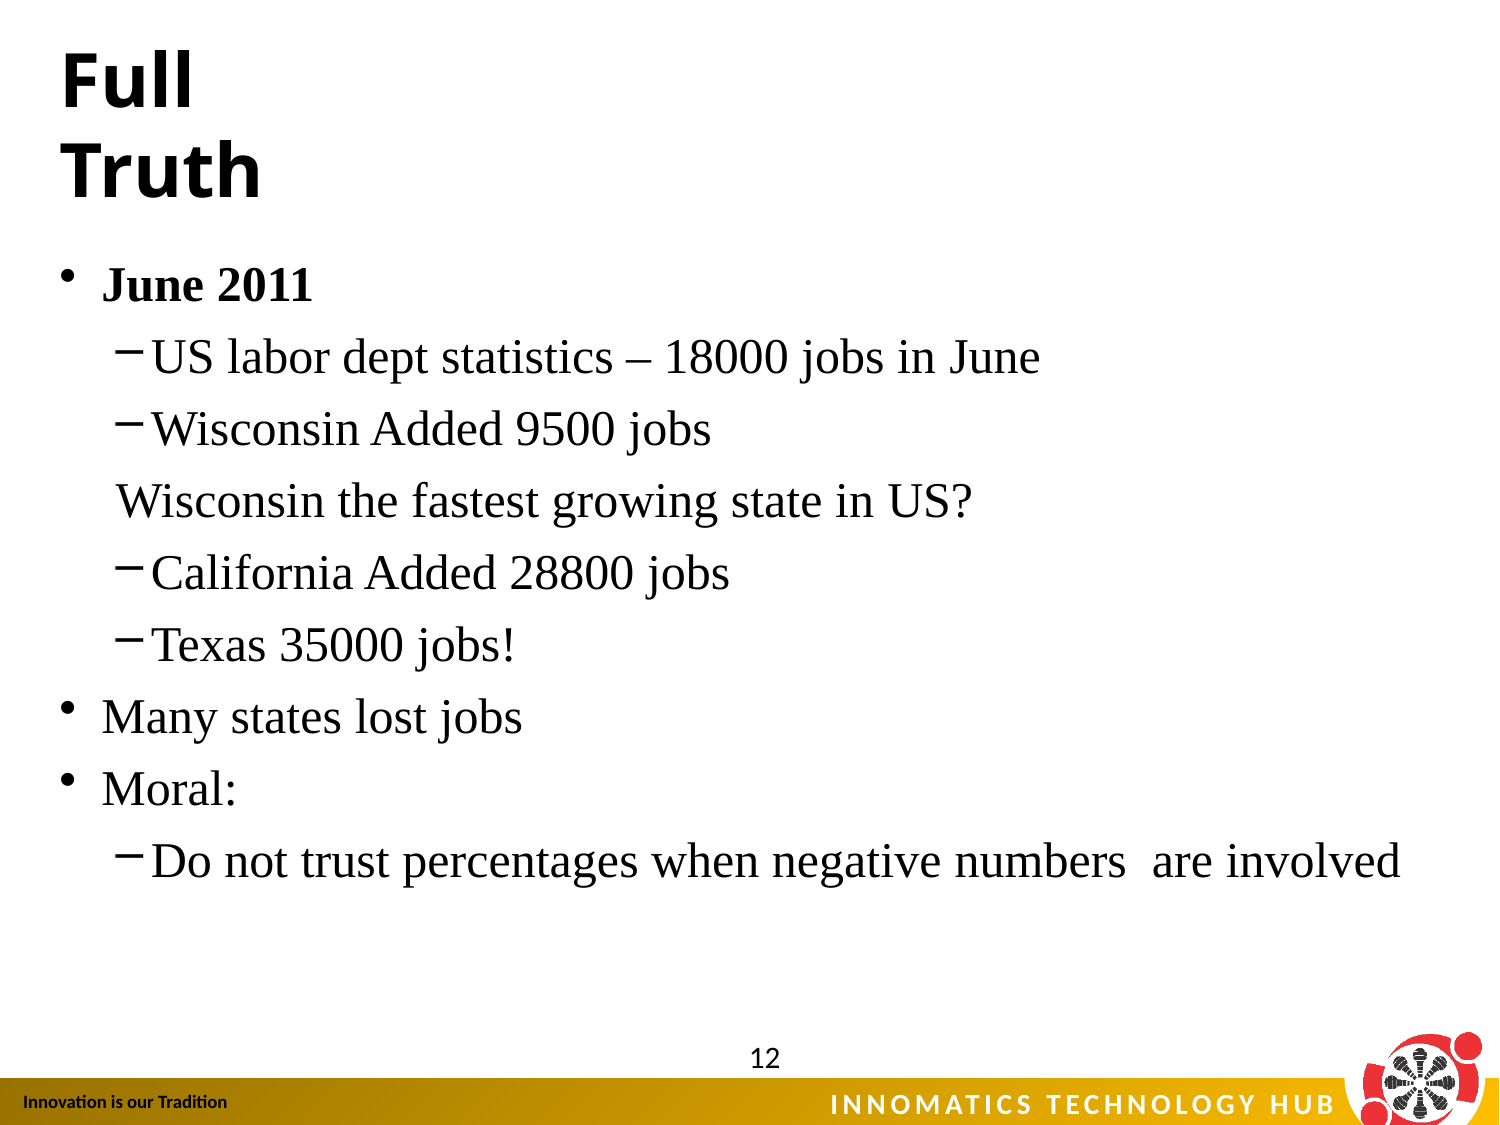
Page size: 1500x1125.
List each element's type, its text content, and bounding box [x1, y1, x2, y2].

text_box June 2011 US labor dept statistics – 18000 jobs in June Wisconsin Added 9500 jobs Wisconsin the fastest growing state in US? California Added 28800 jobs Texas 35000 jobs! Many states lost jobs Moral: Do not trust percentages when negative numbers are involved [57, 238, 1456, 888]
title Full Truth [57, 27, 401, 217]
picture [1360, 1032, 1484, 1125]
